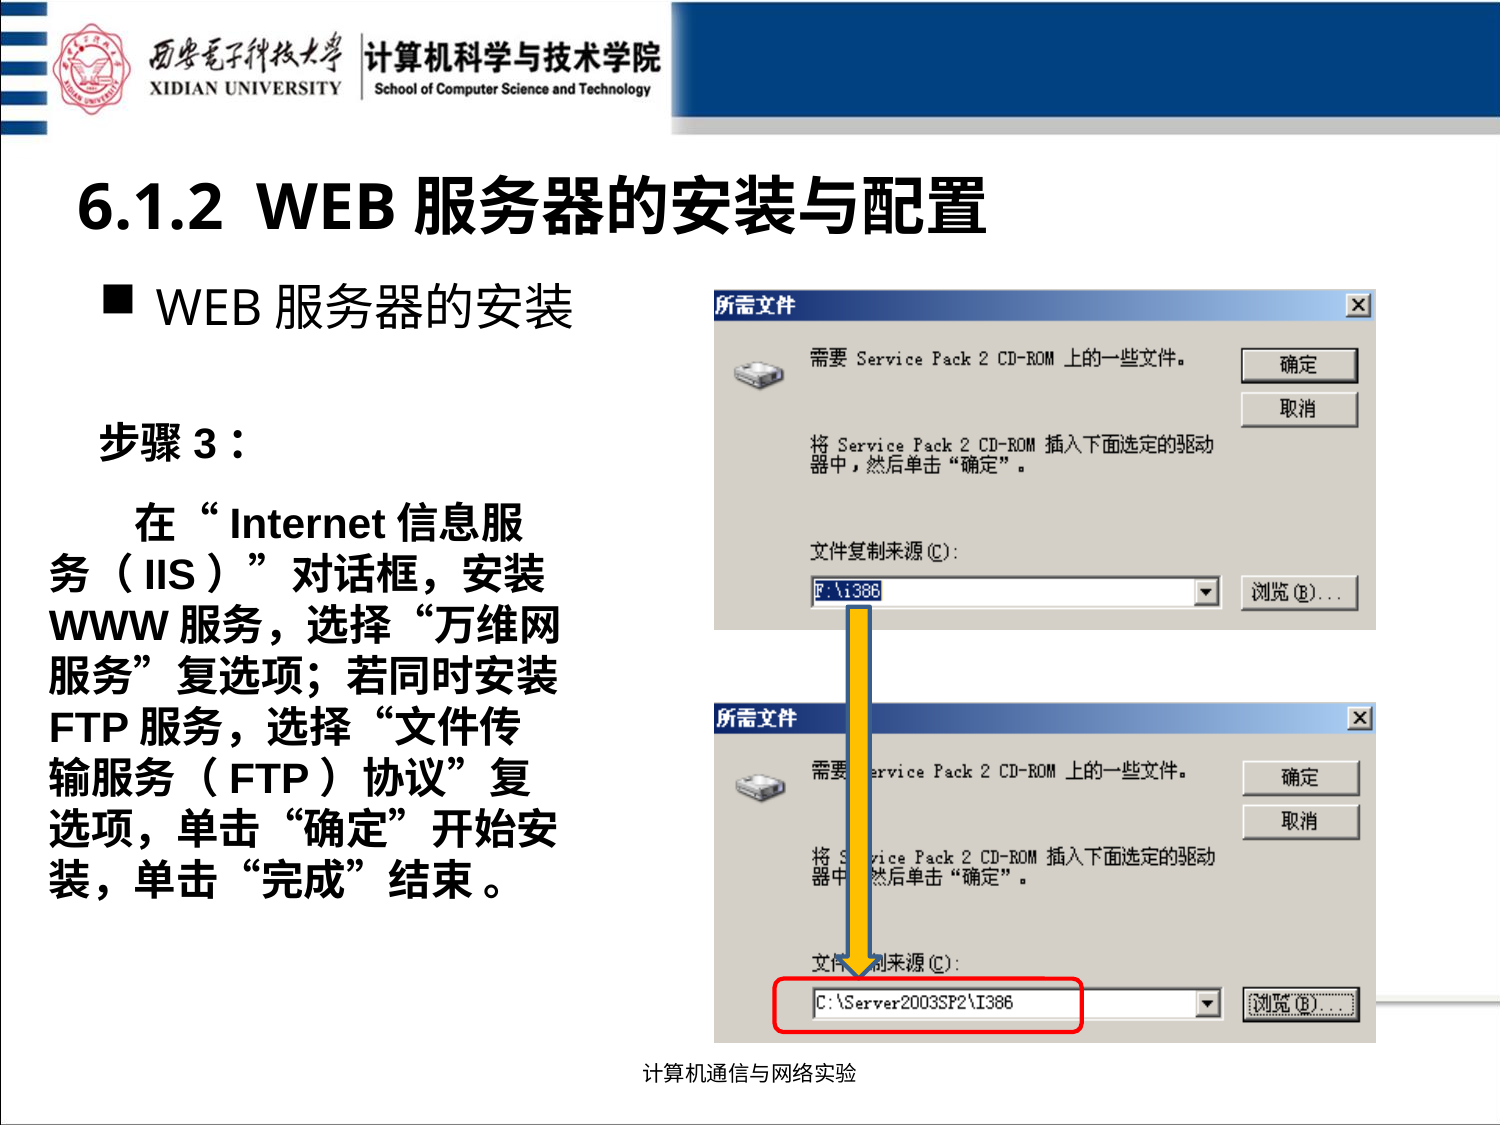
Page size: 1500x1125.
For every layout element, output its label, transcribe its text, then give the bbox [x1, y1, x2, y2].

text_box 在“Internet信息服务（IIS）”对话框，安装WWW服务，选择“万维网服务”复选项；若同时安装FTP服务，选择“文件传输服务（FTP）协议”复选项，单击“确定”开始安装，单击“完成”结束 。 [34, 488, 578, 912]
footer 计算机通信与网络实验 [512, 1042, 988, 1103]
text_box 6.1.2 WEB服务器的安装与配置 [64, 130, 1191, 240]
text_box 步骤3： [83, 408, 559, 475]
text_box WEB服务器的安装 [84, 267, 835, 343]
text_box [845, 638, 872, 701]
picture [0, 0, 1500, 1125]
